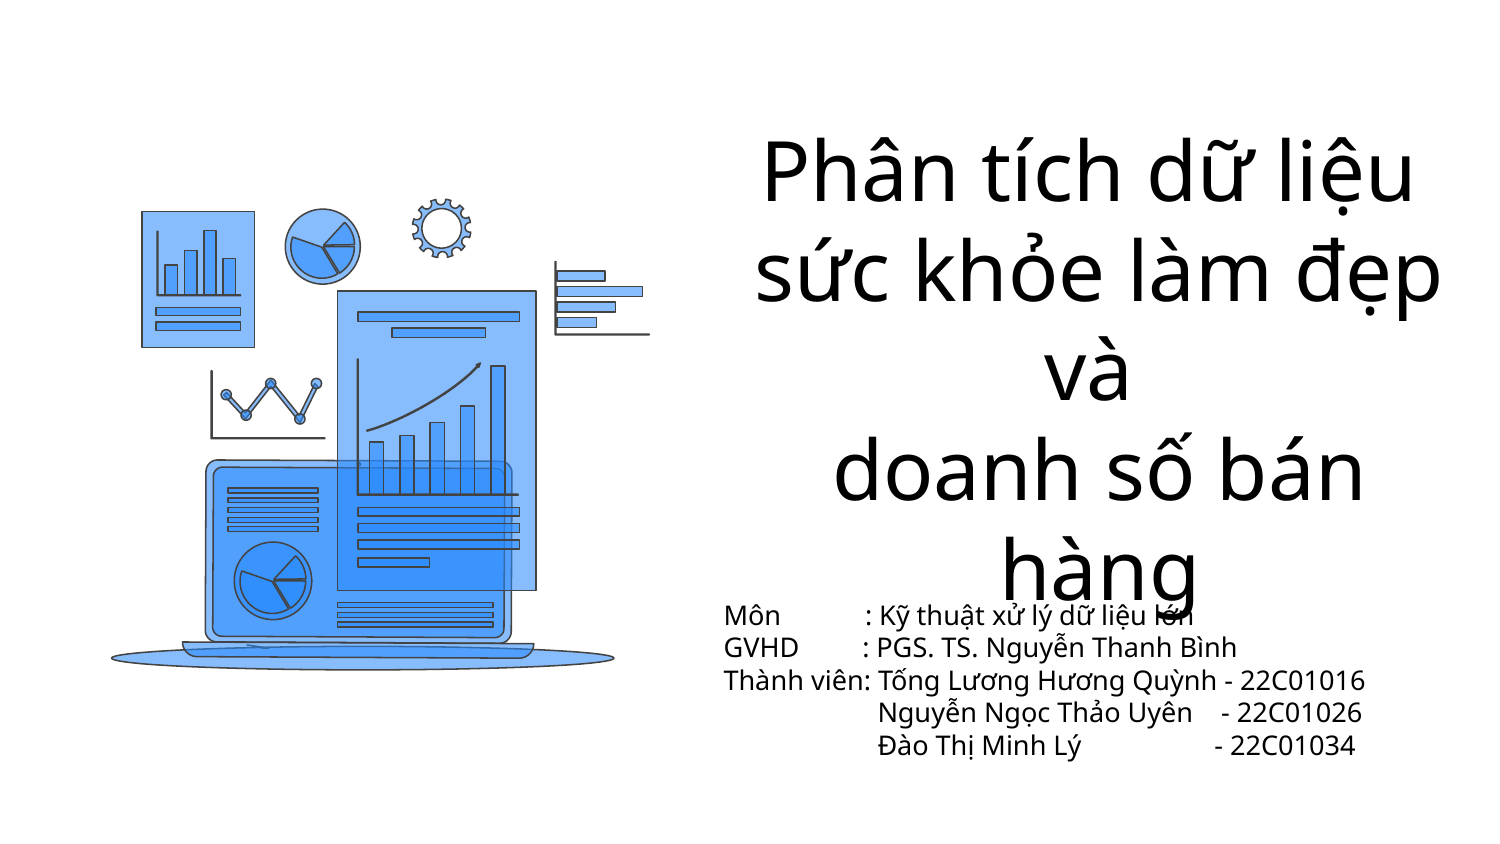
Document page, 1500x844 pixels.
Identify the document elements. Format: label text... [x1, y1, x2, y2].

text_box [111, 198, 650, 671]
subtitle Môn : Kỹ thuật xử lý dữ liệu lớn GVHD : PGS. TS. Nguyễn Thanh Bình Thành viên: Tống Lương Hương Quỳnh - 22C01016 Nguyễn Ngọc Thảo Uyên - 22C01026 Đào Thị Minh Lý - 22C01034 [708, 583, 1448, 777]
title Phân tích dữ liệu sức khỏe làm đẹp và doanh số bán hàng [712, 102, 1487, 479]
